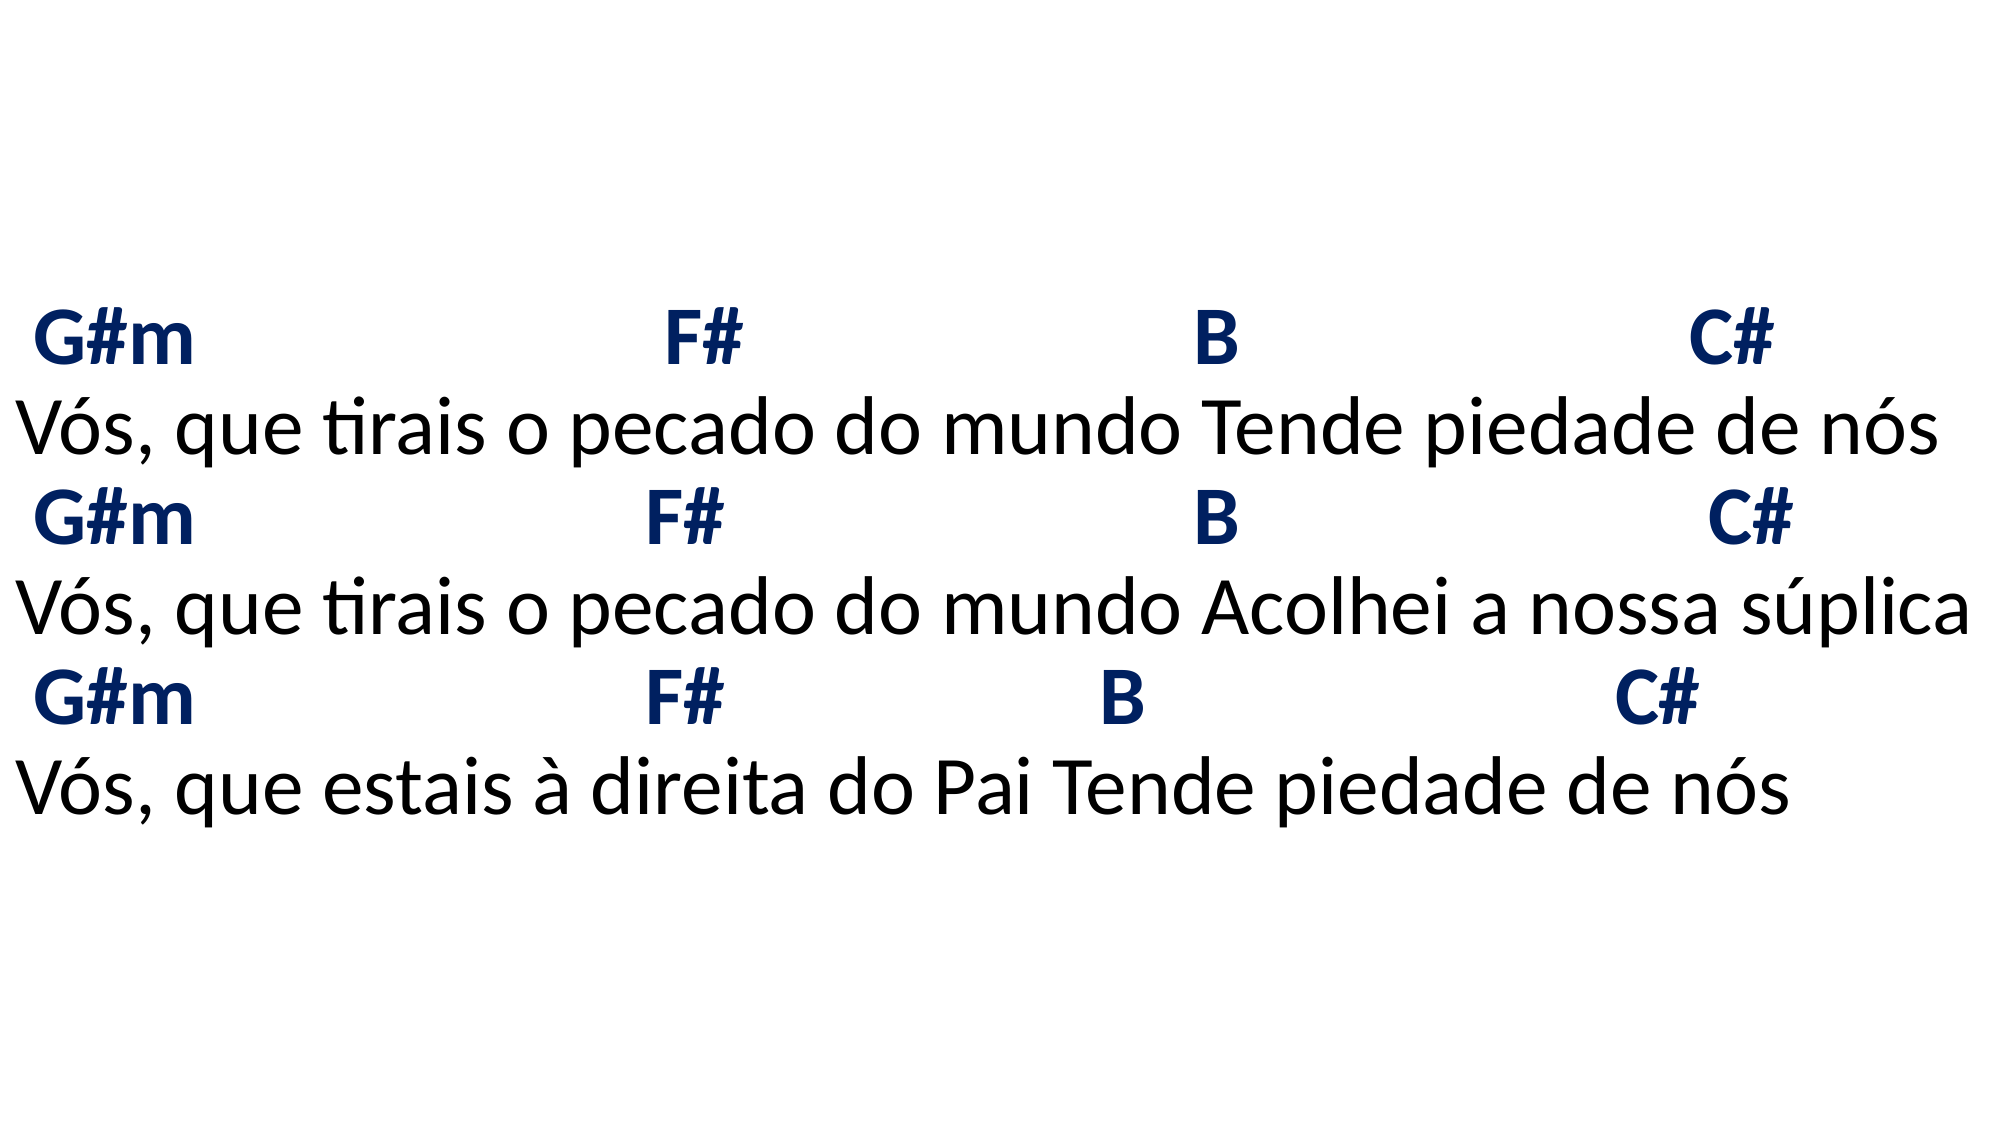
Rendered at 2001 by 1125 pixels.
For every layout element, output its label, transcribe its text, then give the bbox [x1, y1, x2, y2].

title G#m F# B C# Vós, que tirais o pecado do mundo Tende piedade de nós G#m F# B C# Vós, que tirais o pecado do mundo Acolhei a nossa súplica G#m F# B C# Vós, que estais à direita do Pai Tende piedade de nós [0, 0, 2000, 1125]
